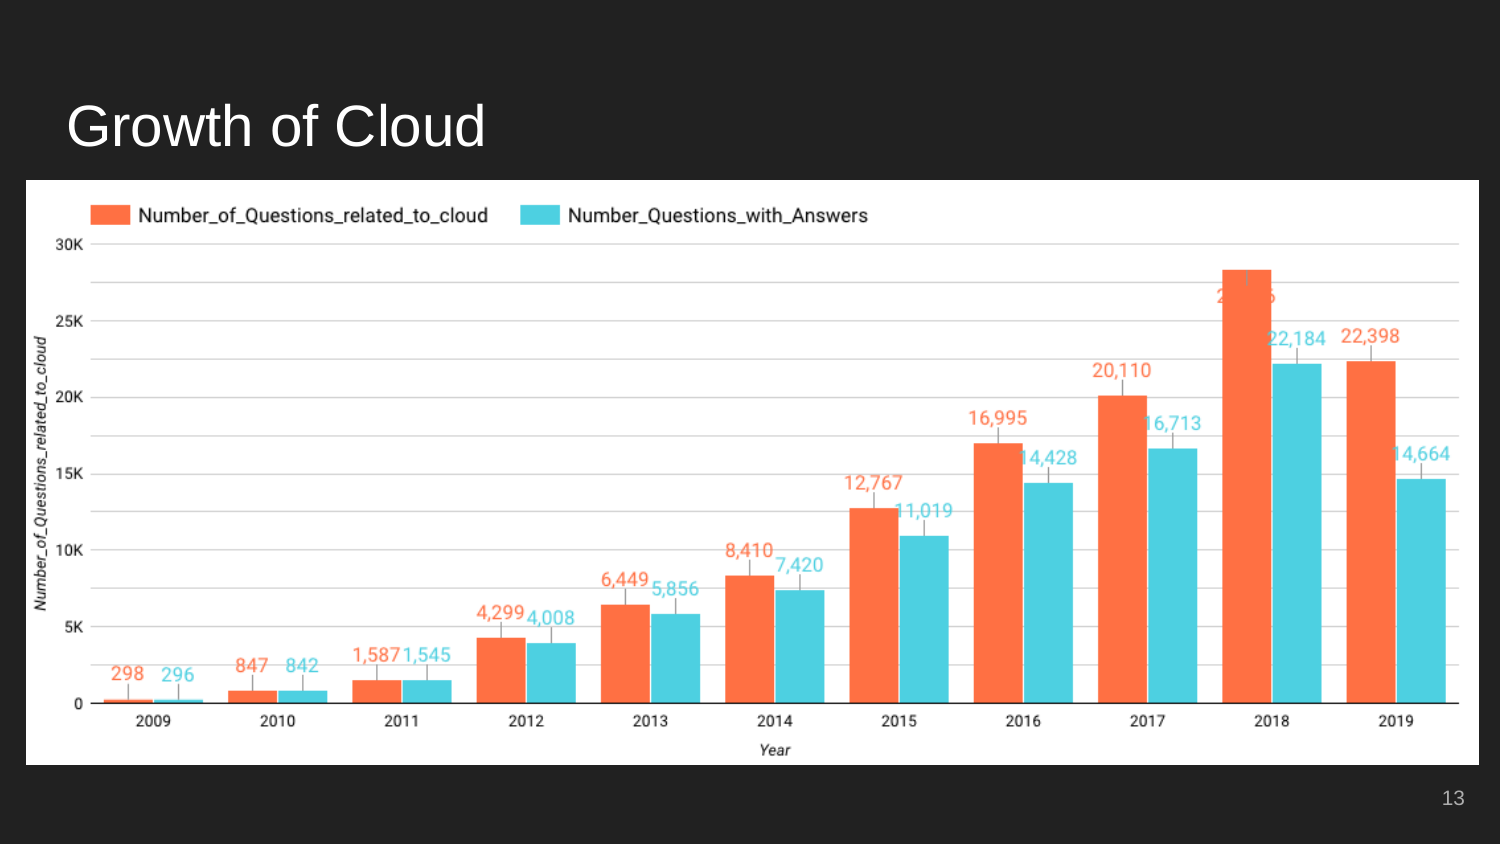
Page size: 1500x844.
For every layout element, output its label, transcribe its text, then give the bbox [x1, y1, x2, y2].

picture [25, 180, 1479, 766]
title Growth of Cloud [51, 72, 1449, 167]
slide_number ‹#› [1389, 770, 1480, 830]
